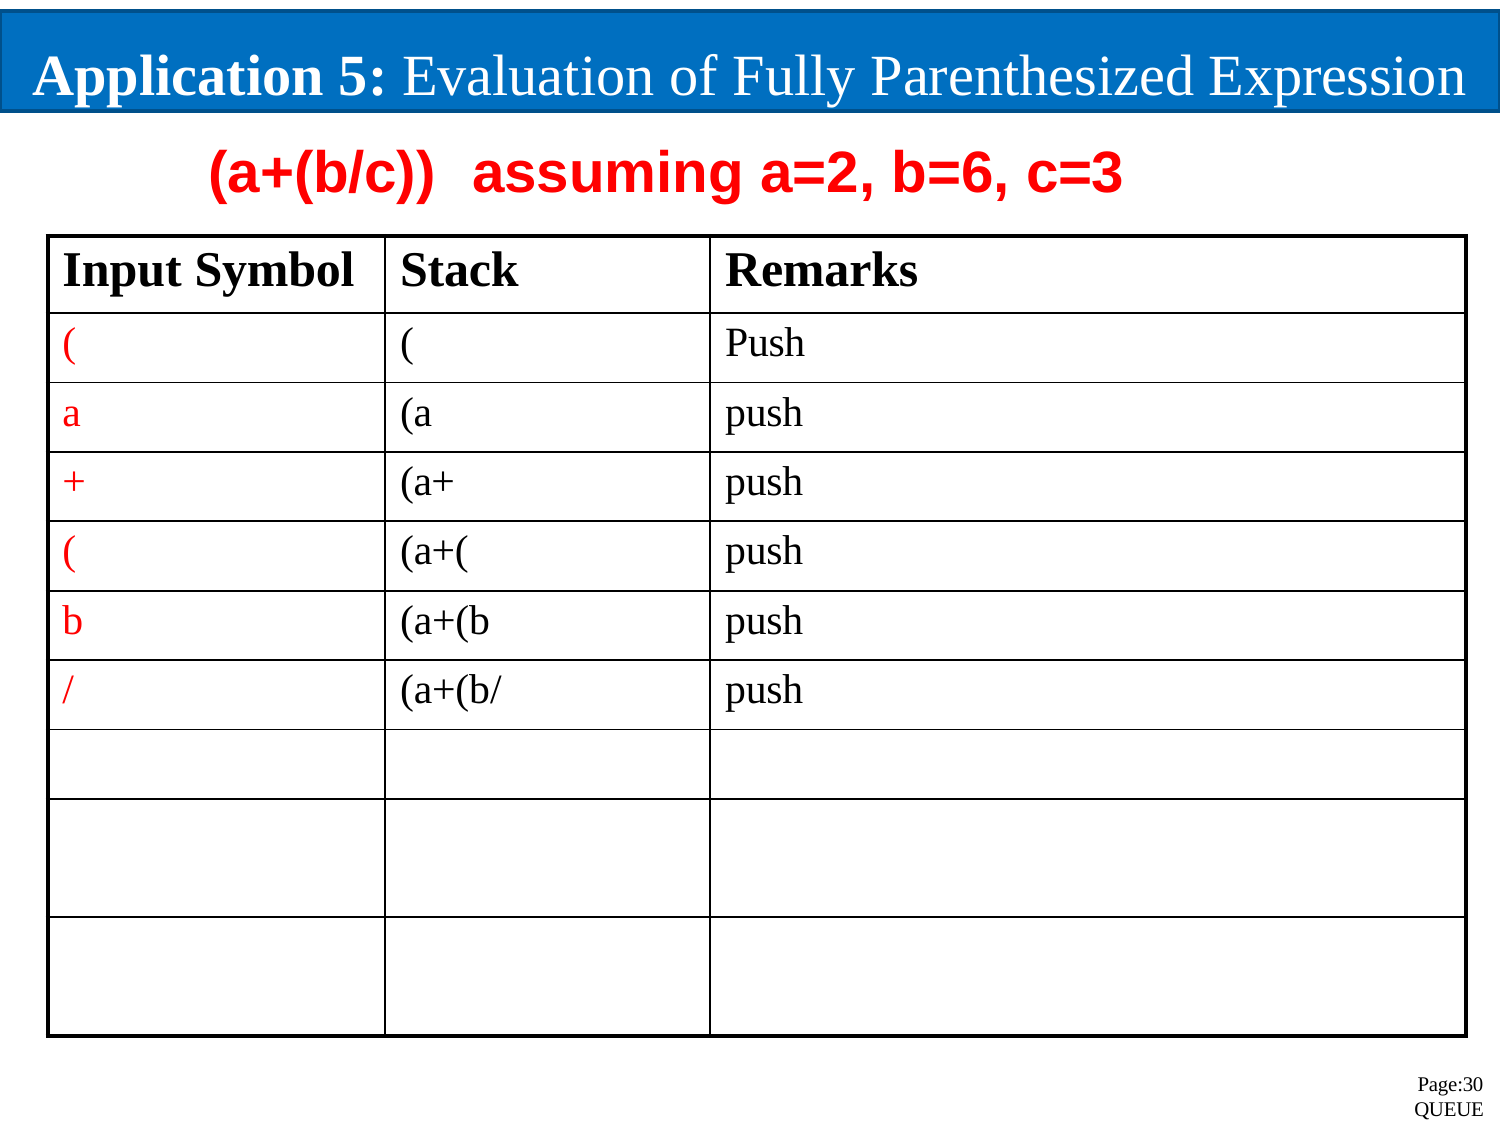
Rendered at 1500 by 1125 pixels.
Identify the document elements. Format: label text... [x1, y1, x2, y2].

table_cell ( [50, 522, 384, 590]
title Application 5: Evaluation of Fully Parenthesized Expression [0, 122, 1500, 226]
text_box (a+(b/c)) assuming a=2, b=6, c=3 [206, 131, 1126, 204]
table_cell / [50, 661, 384, 729]
table_cell push [711, 383, 1464, 451]
table_cell + [50, 453, 384, 520]
table_cell [711, 800, 1464, 916]
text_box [0, 8, 1500, 114]
table_cell [386, 918, 709, 1034]
table_cell [711, 730, 1464, 798]
table_header Remarks [711, 238, 1464, 312]
table_cell (a+( [386, 522, 709, 590]
table_cell (a+(b [386, 592, 709, 659]
table_cell [50, 800, 384, 916]
table_cell ( [386, 314, 709, 382]
slide_number Page:30 QUEUE [1412, 1069, 1494, 1125]
table_cell [50, 918, 384, 1034]
table_cell [386, 800, 709, 916]
table_cell push [711, 592, 1464, 659]
table_header Stack [386, 238, 709, 312]
table_cell (a+ [386, 453, 709, 520]
table_header Input Symbol [50, 238, 384, 312]
table_cell [711, 918, 1464, 1034]
table_cell a [50, 383, 384, 451]
table_cell (a [386, 383, 709, 451]
table_cell push [711, 661, 1464, 729]
table_cell [386, 730, 709, 798]
table_cell b [50, 592, 384, 659]
table_cell (a+(b/ [386, 661, 709, 729]
table_cell push [711, 453, 1464, 520]
table_cell ( [50, 314, 384, 382]
table_cell push [711, 522, 1464, 590]
table_cell Push [711, 314, 1464, 382]
table_cell [50, 730, 384, 798]
